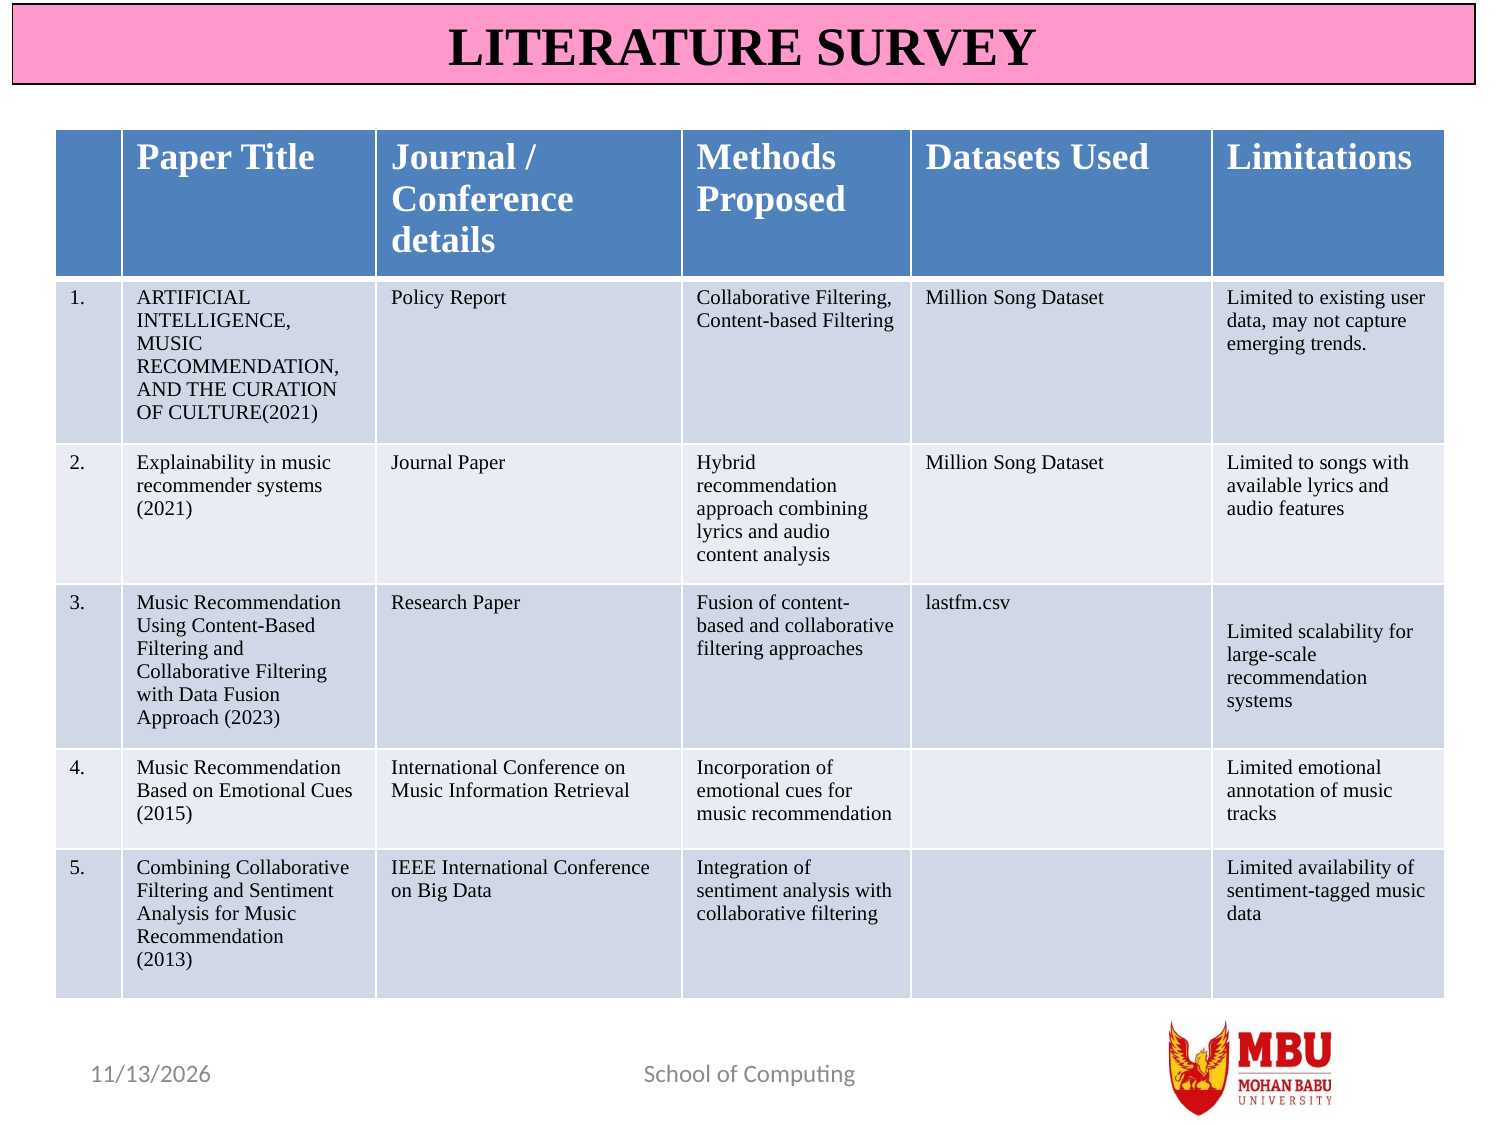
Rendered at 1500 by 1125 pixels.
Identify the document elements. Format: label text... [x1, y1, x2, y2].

table_cell Research Paper [377, 567, 681, 727]
table_header Journal / Conference details [377, 130, 681, 276]
table_cell IEEE International Conference on Big Data [377, 829, 681, 977]
table_cell 5. [56, 829, 121, 977]
table_cell 1. [56, 281, 121, 431]
table_cell Combining Collaborative Filtering and Sentiment Analysis for Music Recommendation (2013) [123, 829, 375, 977]
table_cell Collaborative Filtering, Content-based Filtering [683, 281, 910, 431]
table_cell 4. [56, 729, 121, 827]
table_cell Policy Report [377, 281, 681, 431]
table_cell Hybrid recommendation approach combining lyrics and audio content analysis [683, 432, 910, 565]
table_cell Million Song Dataset [912, 281, 1211, 431]
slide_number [75, 1042, 425, 1103]
table_cell Explainability in music recommender systems (2021) [123, 432, 375, 565]
table_cell Music Recommendation Based on Emotional Cues (2015) [123, 729, 375, 827]
text_box LITERATURE SURVEY [12, 4, 1475, 84]
table_cell Incorporation of emotional cues for music recommendation [683, 729, 910, 827]
footer School of Computing [512, 1042, 988, 1103]
table_cell Fusion of content-based and collaborative filtering approaches [683, 567, 910, 727]
table_cell Journal Paper [377, 432, 681, 565]
table_cell Million Song Dataset [912, 432, 1211, 565]
table_cell ARTIFICIAL INTELLIGENCE, MUSIC RECOMMENDATION, AND THE CURATION OF CULTURE(2021) [123, 281, 375, 431]
table_cell Limited to songs with available lyrics and audio features [1213, 432, 1444, 565]
table_cell Limited emotional annotation of music tracks [1213, 729, 1444, 827]
table_cell Limited availability of sentiment-tagged music data [1213, 829, 1444, 977]
table_cell [912, 829, 1211, 977]
table_cell 3. [56, 567, 121, 727]
table_cell Music Recommendation Using Content-Based Filtering and Collaborative Filtering with Data Fusion Approach (2023) [123, 567, 375, 727]
table_cell Limited scalability for large-scale recommendation systems [1213, 567, 1444, 727]
table_cell Limited to existing user data, may not capture emerging trends. [1213, 281, 1444, 431]
table_cell Integration of sentiment analysis with collaborative filtering [683, 829, 910, 977]
table_header Limitations [1213, 130, 1444, 276]
table_cell lastfm.csv [912, 567, 1211, 727]
table_cell 2. [56, 432, 121, 565]
picture [1168, 1018, 1332, 1119]
table_cell [912, 729, 1211, 827]
table_header Datasets Used [912, 130, 1211, 276]
table_header Paper Title [123, 130, 375, 276]
table_header Methods Proposed [683, 130, 910, 276]
table_cell International Conference on Music Information Retrieval [377, 729, 681, 827]
table_header [56, 130, 121, 276]
